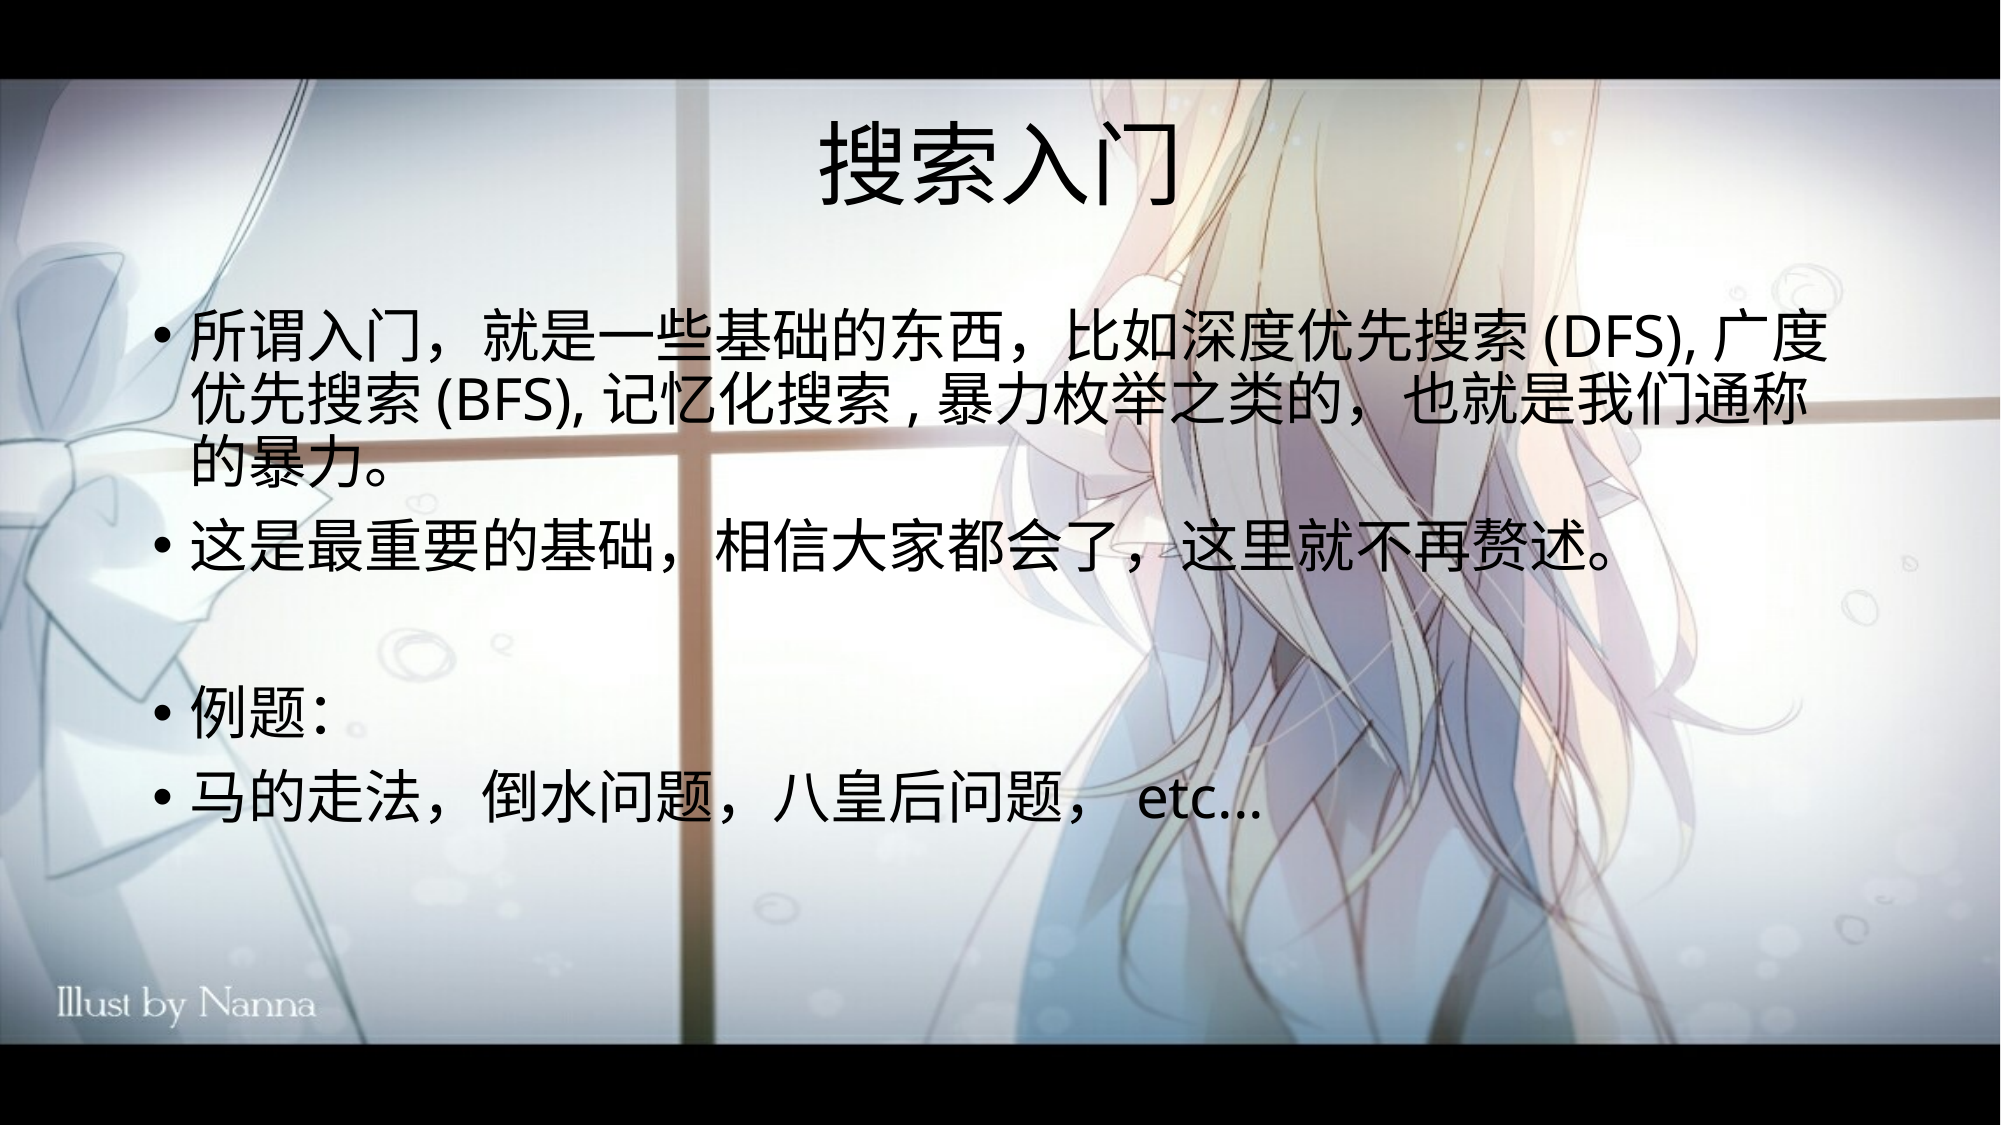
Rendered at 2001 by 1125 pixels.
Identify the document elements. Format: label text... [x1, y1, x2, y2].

list 所谓入门，就是一些基础的东西，比如深度优先搜索(DFS),广度优先搜索(BFS),记忆化搜索,暴力枚举之类的，也就是我们通称的暴力。 这是最重要的基础，相信大家都会了，这里就不再赘述。 例题： 马的走法，倒水问题，八皇后问题，etc... [137, 299, 1863, 1014]
title 搜索入门 [137, 59, 1863, 278]
picture [0, 0, 2001, 1125]
